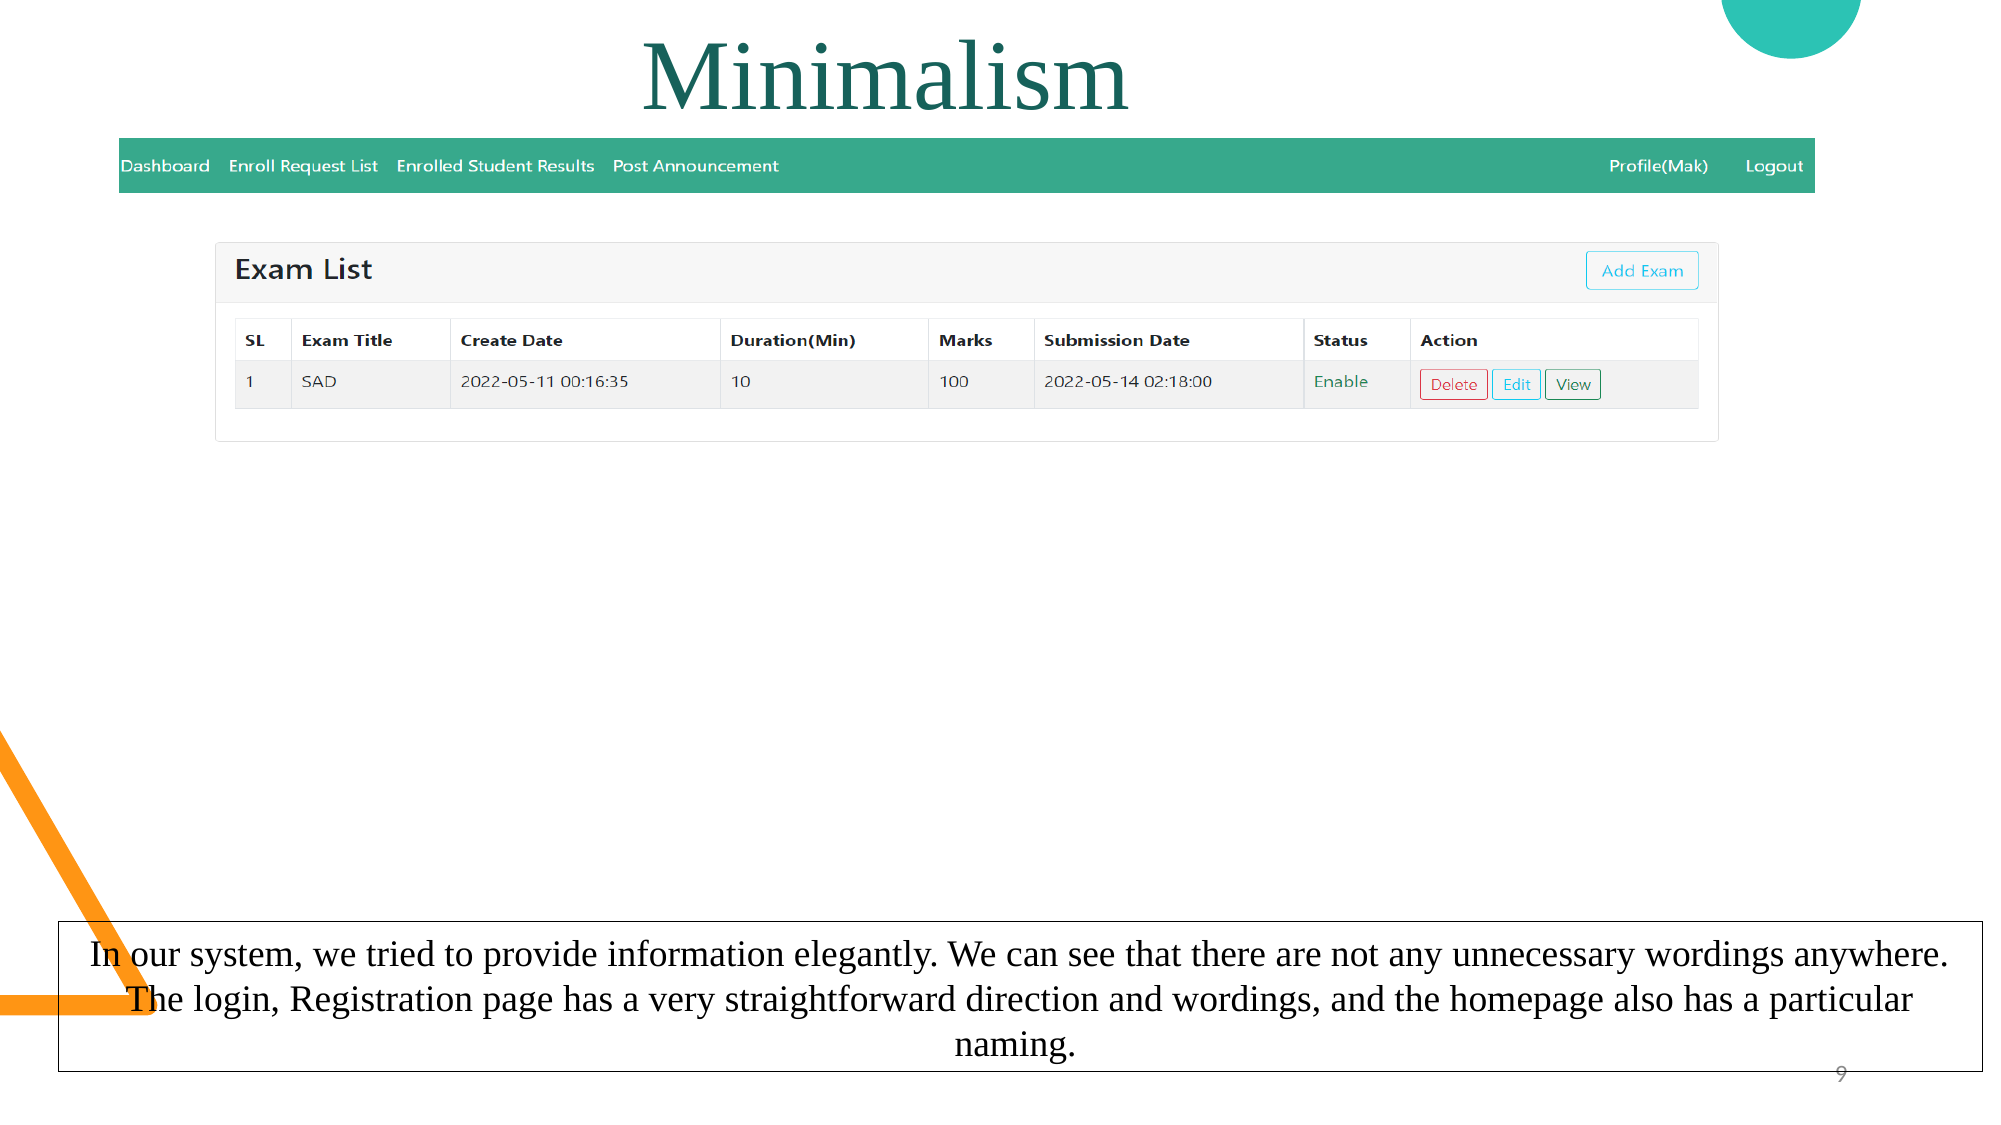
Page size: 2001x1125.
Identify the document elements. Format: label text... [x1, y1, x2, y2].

text_box Minimalism [626, 2, 1146, 137]
slide_number 9 [1412, 1072, 1863, 1103]
text_box In our system, we tried to provide information elegantly. We can see that there are not any unnecessary wordings anywhere. The login, Registration page has a very straightforward direction and wordings, and the homepage also has a particular naming. [58, 921, 1983, 1072]
picture [119, 138, 1815, 895]
